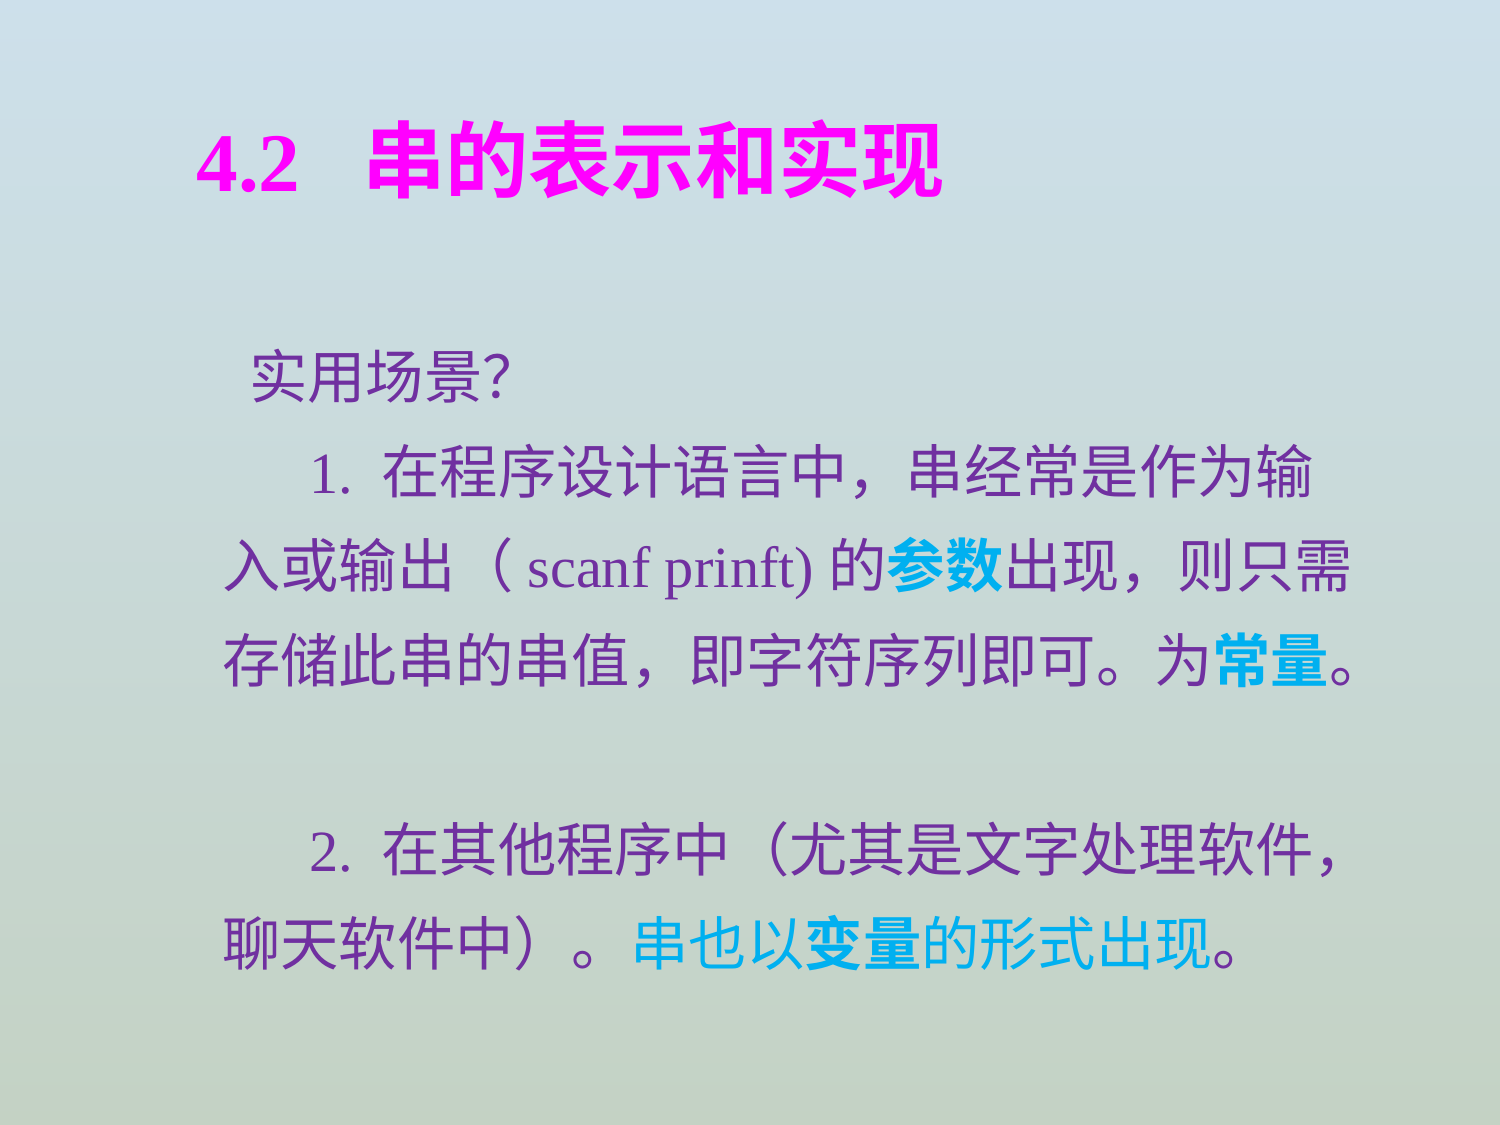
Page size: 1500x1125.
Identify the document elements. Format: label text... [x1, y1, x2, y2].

text_box 4.2 串的表示和实现 [181, 100, 960, 216]
text_box 实用场景？ 1. 在程序设计语言中，串经常是作为输入或输出（scanf prinft)的参数出现，则只需存储此串的串值，即字符序列即可。为常量。 2. 在其他程序中（尤其是文字处理软件，聊天软件中）。串也以变量的形式出现。 [207, 308, 1381, 985]
